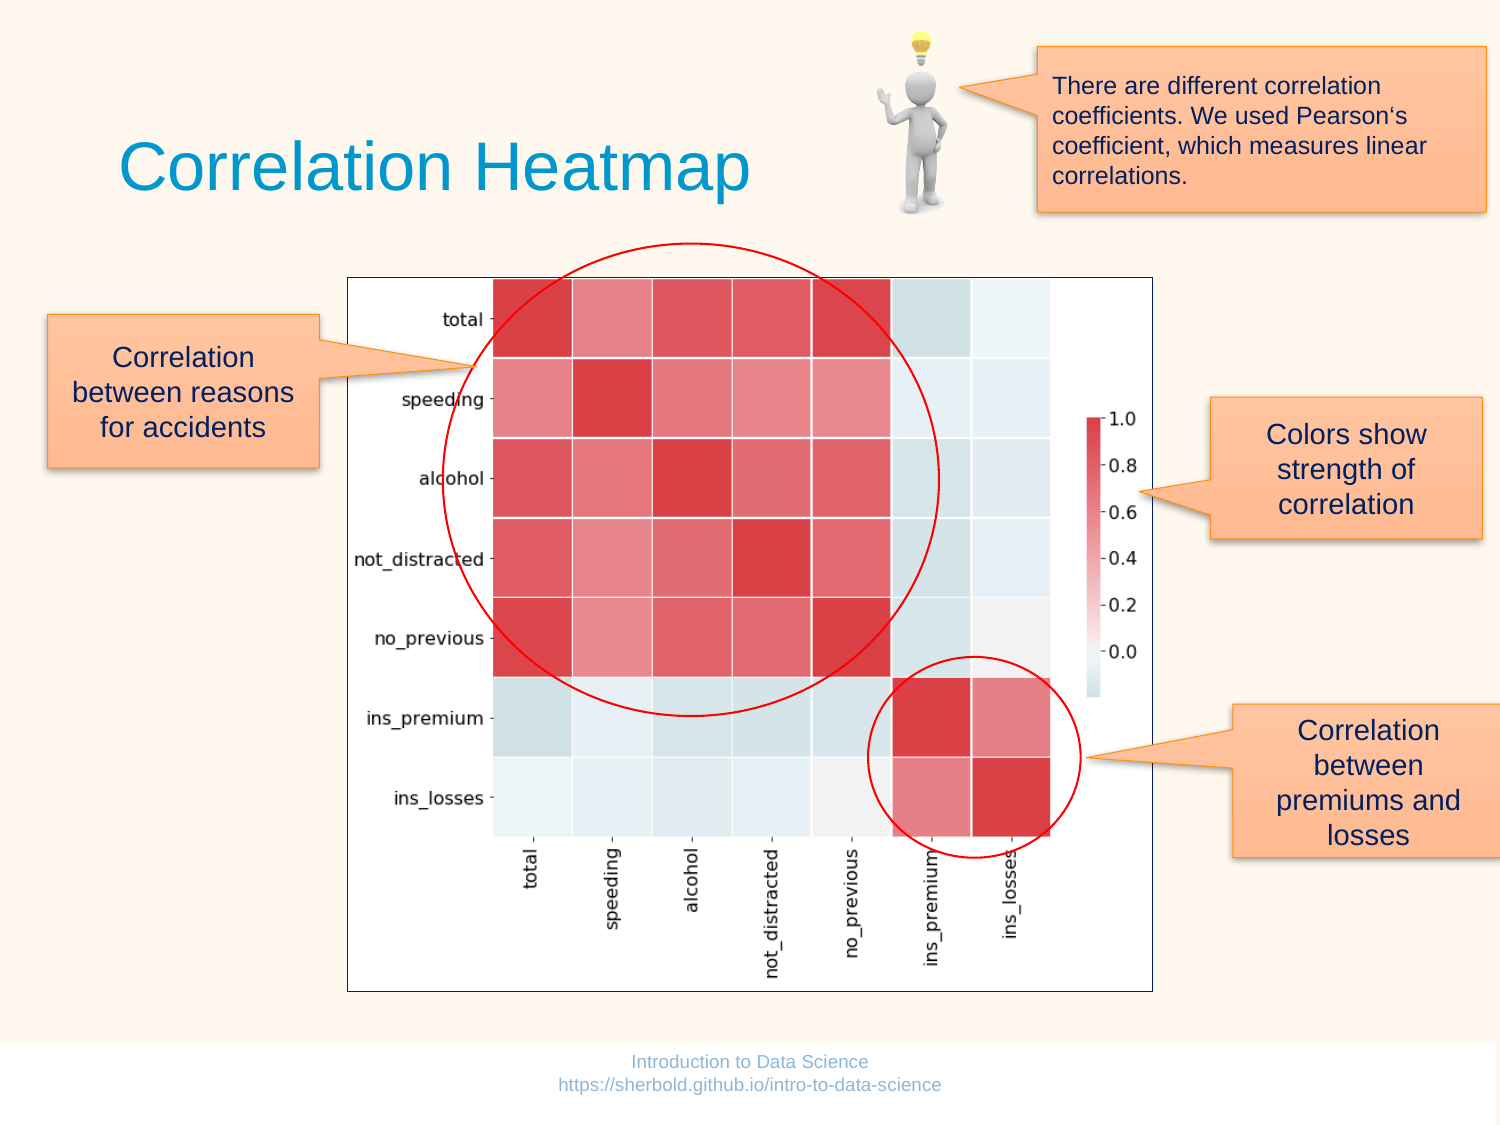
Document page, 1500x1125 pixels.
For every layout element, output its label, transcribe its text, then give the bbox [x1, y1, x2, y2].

text_box Colors show strength of correlation [1157, 396, 1483, 540]
text_box Correlation between premiums and losses [1157, 703, 1500, 859]
picture [818, 22, 1020, 224]
title Correlation Heatmap [103, 59, 1397, 278]
text_box Correlation between reasons for accidents [47, 313, 342, 469]
footer Introduction to Data Science https://sherbold.github.io/intro-to-data-science [496, 1042, 1004, 1103]
text_box There are different correlation coefficients. We used Pearson‘s coefficient, which measures linear correlations. [1025, 46, 1487, 213]
text_box [565, 242, 817, 275]
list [347, 277, 1153, 992]
